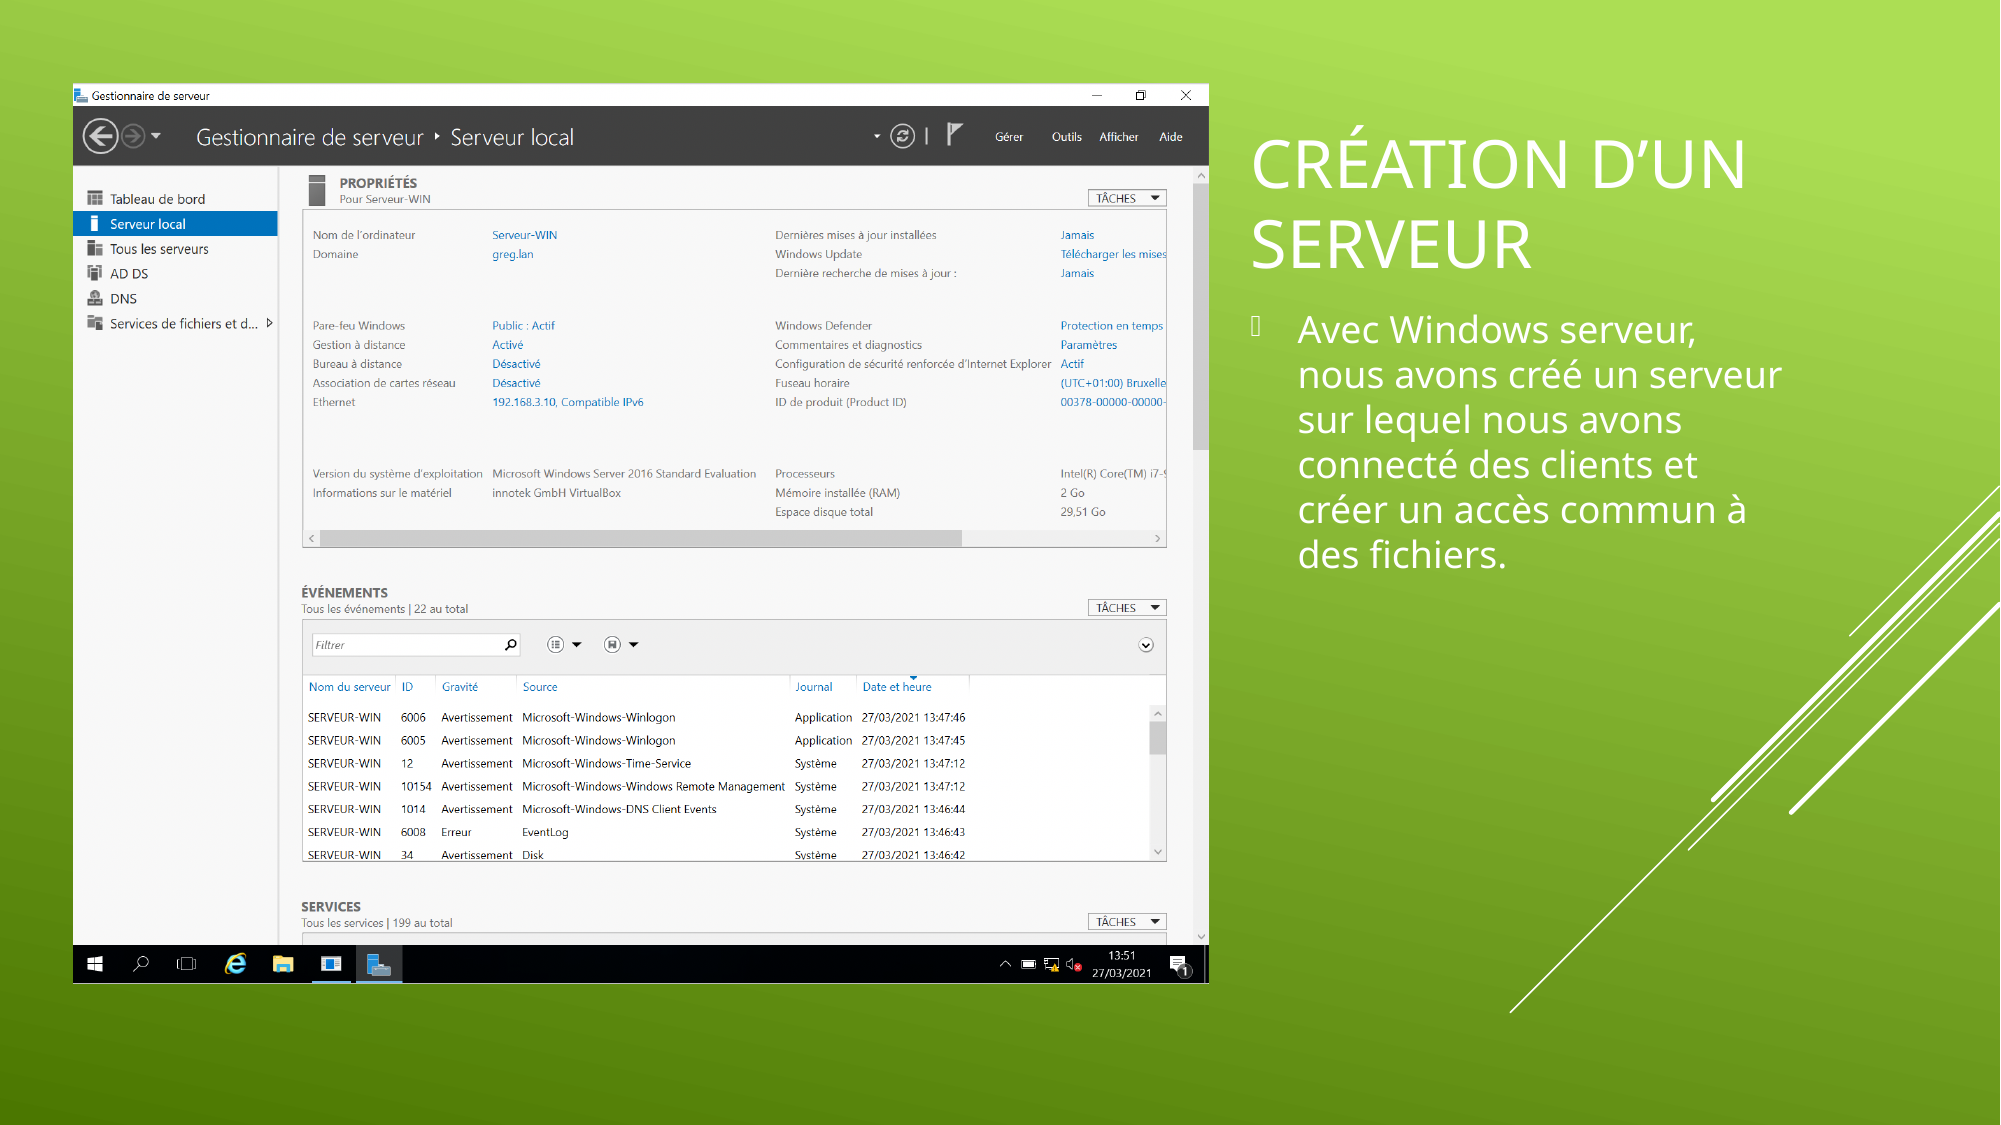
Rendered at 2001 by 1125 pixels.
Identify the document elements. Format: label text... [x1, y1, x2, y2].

picture [73, 83, 1209, 984]
list Avec Windows serveur, nous avons créé un serveur sur lequel nous avons connecté des clients et créer un accès commun à des fichiers. [1235, 298, 1807, 779]
text_box [0, 0, 2000, 1125]
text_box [1510, 485, 2000, 1013]
title Création d’un serveur [1235, 101, 1791, 290]
